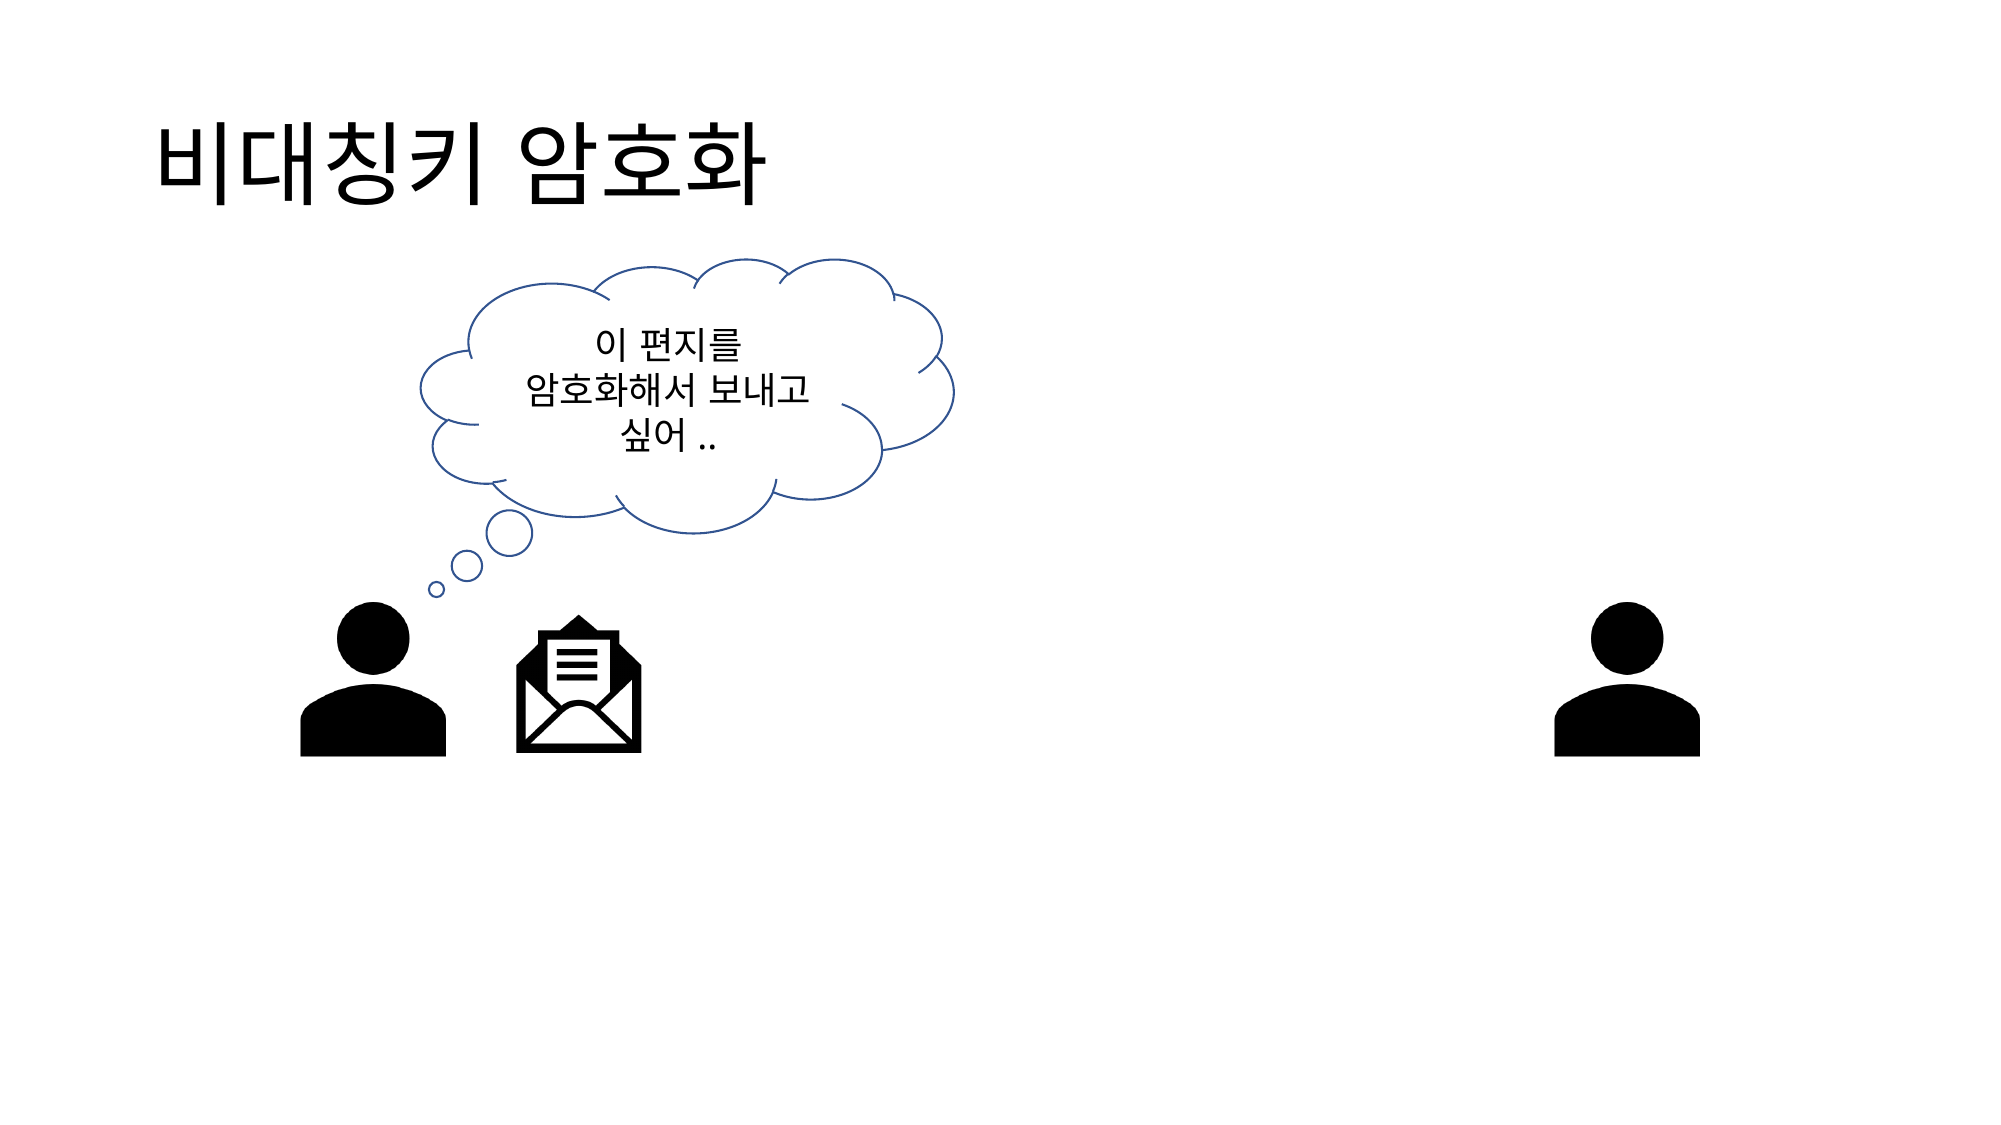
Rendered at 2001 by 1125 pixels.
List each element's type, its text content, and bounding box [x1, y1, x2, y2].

picture [1517, 570, 1736, 788]
picture [501, 608, 652, 759]
text_box 이 편지를 암호화해서 보내고 싶어.. [419, 258, 955, 535]
title 비대칭키 암호화 [137, 59, 1863, 278]
text_box 이 편지를 암호화해서 보내고 싶어.. [450, 549, 484, 572]
text_box 이 편지를 암호화해서 보내고 싶어.. [485, 509, 534, 557]
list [264, 570, 482, 788]
